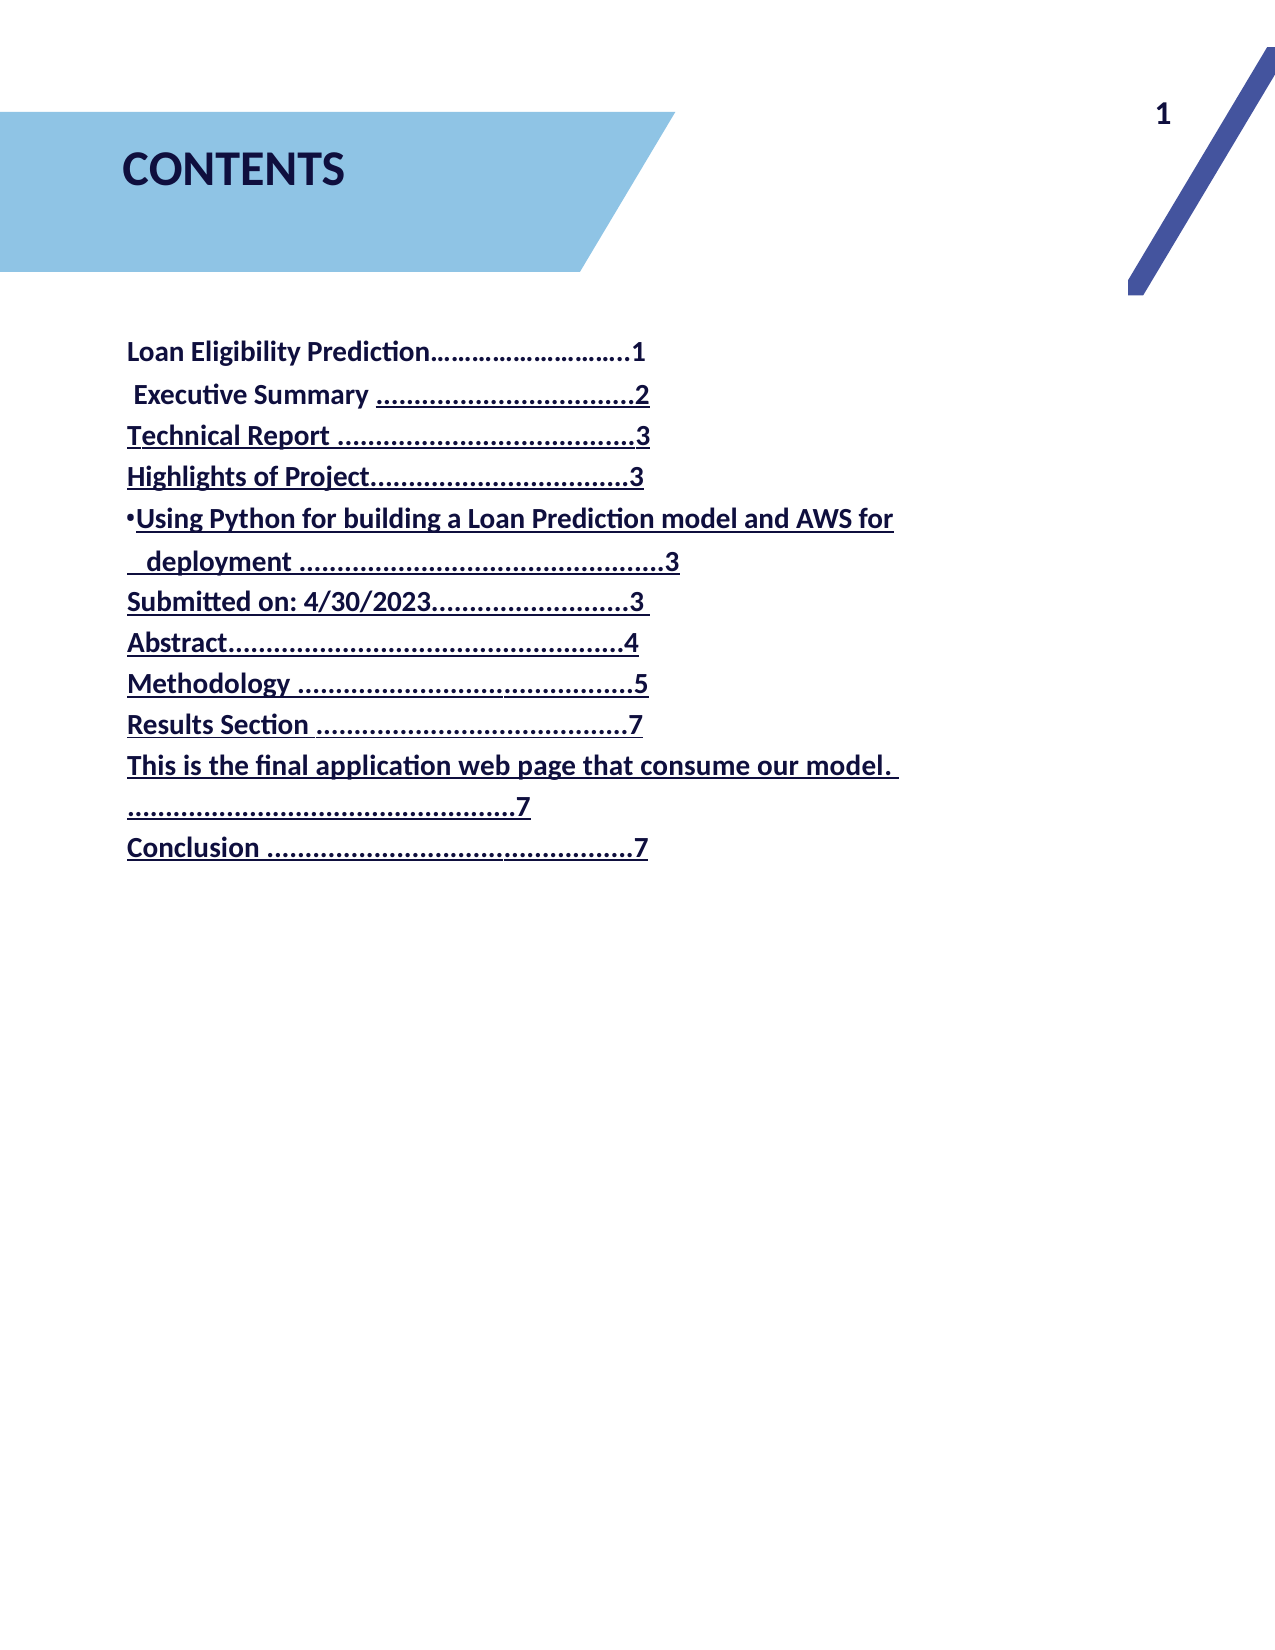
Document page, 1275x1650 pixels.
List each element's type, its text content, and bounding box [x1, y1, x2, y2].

text_box 1 [1152, 89, 1174, 132]
title CONTENTS [120, 133, 349, 411]
text_box Loan Eligibility Prediction………………………..1 Executive Summary ..................................2 Technical Report .......................................3 Highlights of Project..................................3 Using Python for building a Loan Prediction model and AWS for deployment ................................................3 Submitted on: 4/30/2023..........................3 Abstract....................................................4 Methodology ............................................5 Results Section .........................................7 This is the final application web page that consume our model. ...................................................7 Conclusion ................................................7 [125, 324, 1147, 864]
